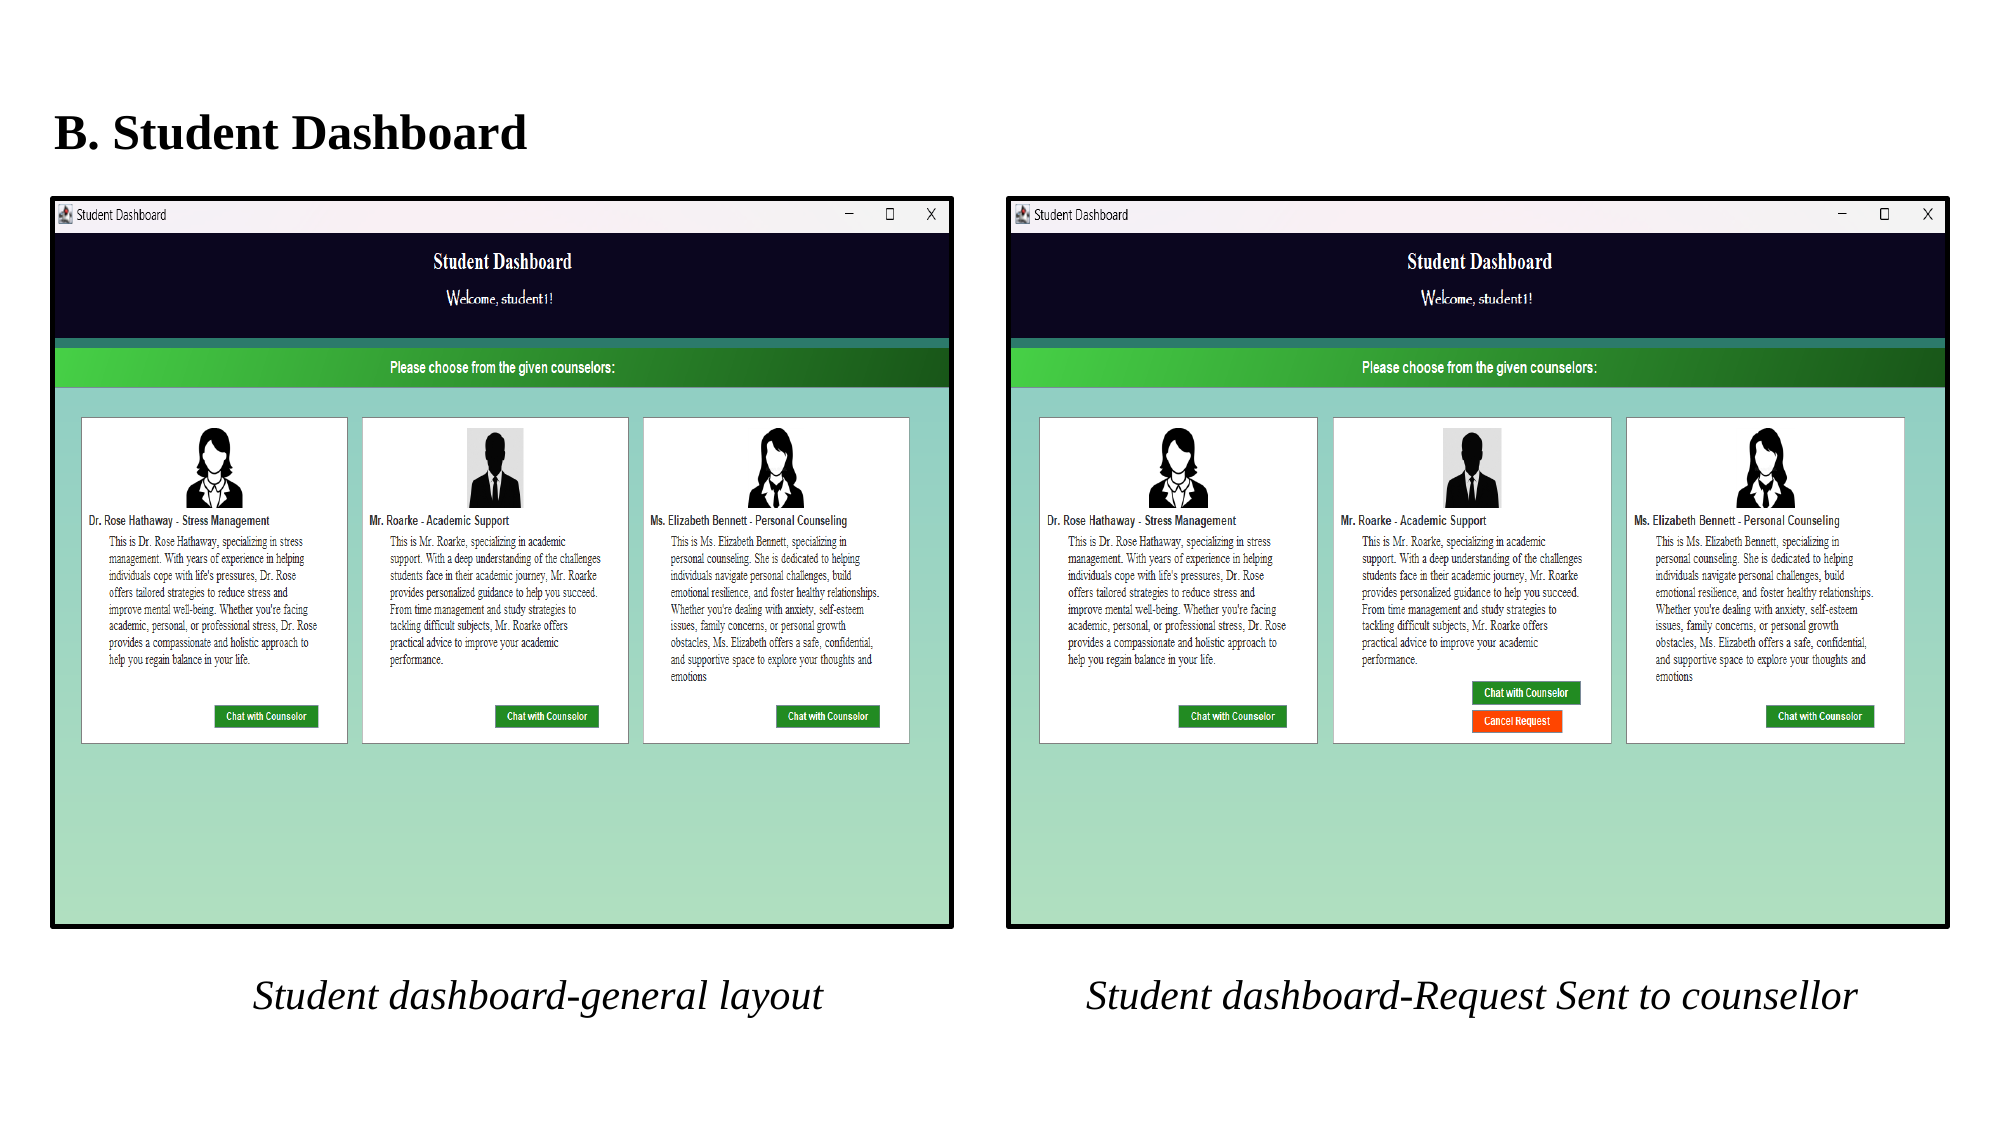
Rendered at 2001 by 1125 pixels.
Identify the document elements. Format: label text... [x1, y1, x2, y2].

text_box B. Student Dashboard [39, 91, 543, 167]
picture [54, 200, 950, 925]
text_box Student dashboard-general layout [238, 960, 839, 1025]
text_box Student dashboard-Request Sent to counsellor [985, 960, 1960, 1025]
picture [1010, 200, 1946, 925]
